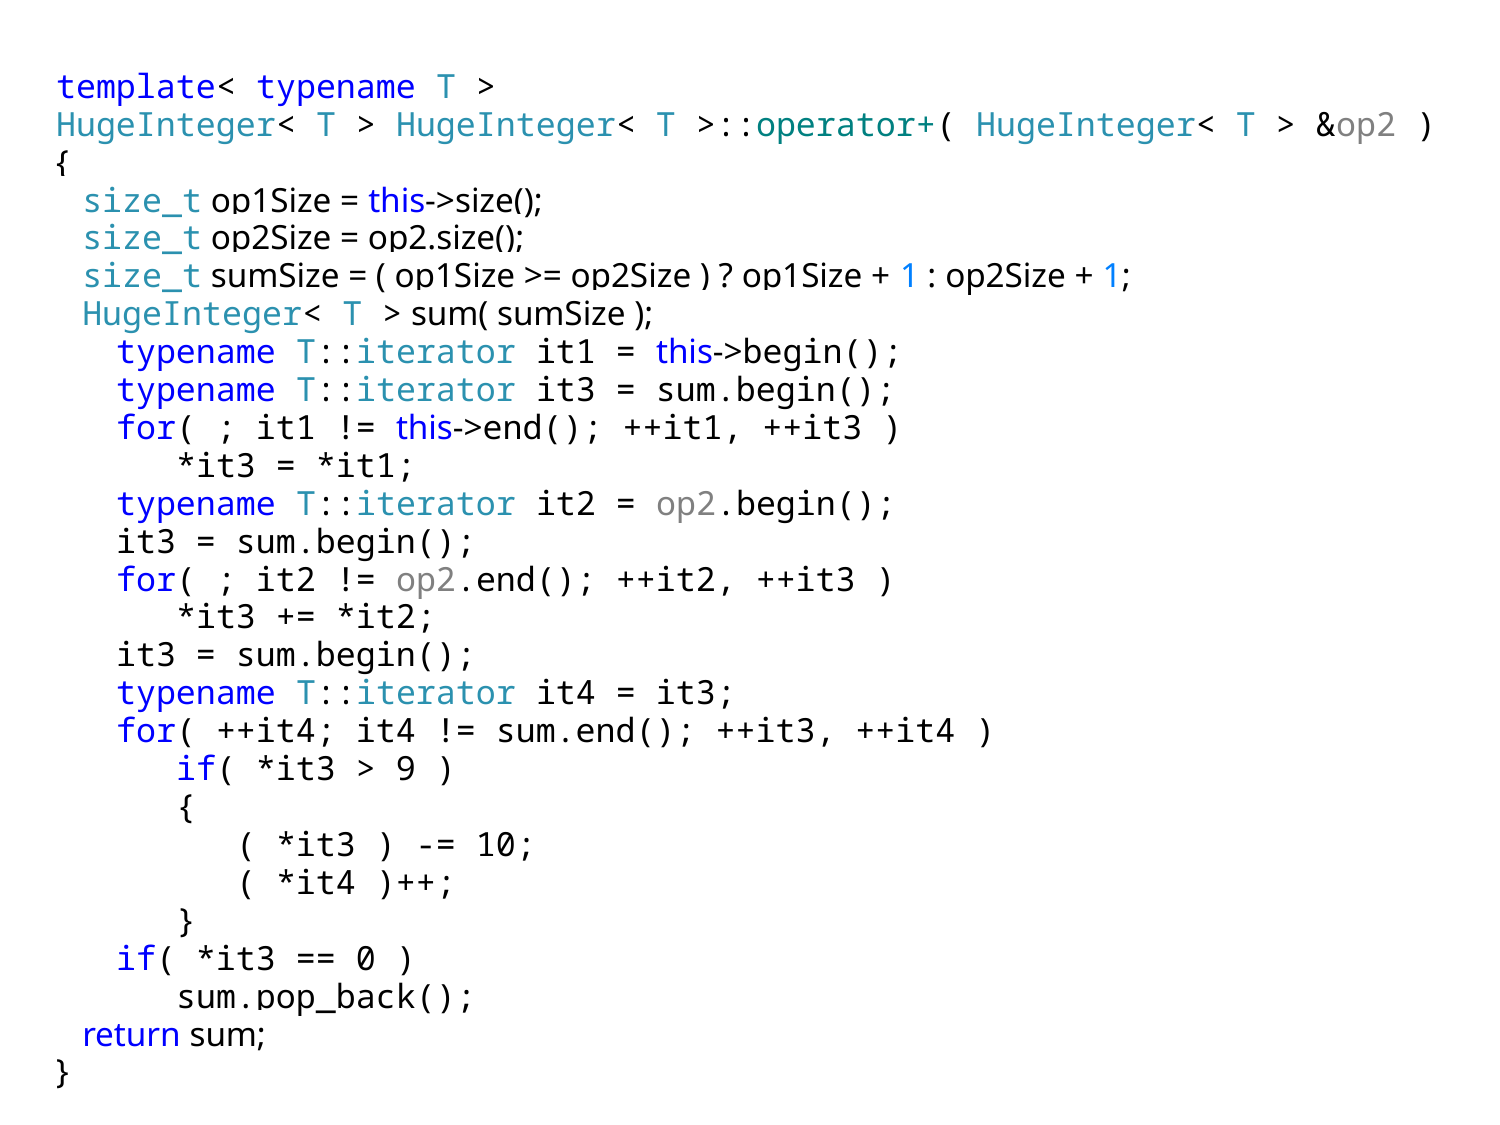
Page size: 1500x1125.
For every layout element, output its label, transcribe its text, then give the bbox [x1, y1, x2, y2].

list template< typename T > HugeInteger< T > HugeInteger< T >::operator+( HugeInteger< T > &op2 ) { size_t op1Size = this->size(); size_t op2Size = op2.size(); size_t sumSize = ( op1Size >= op2Size ) ? op1Size + 1 : op2Size + 1; HugeInteger< T > sum( sumSize ); typename T::iterator it1 = this->begin(); typename T::iterator it3 = sum.begin(); for( ; it1 != this->end(); ++it1, ++it3 ) *it3 = *it1; typename T::iterator it2 = op2.begin(); it3 = sum.begin(); for( ; it2 != op2.end(); ++it2, ++it3 ) *it3 += *it2; it3 = sum.begin(); typename T::iterator it4 = it3; for( ++it4; it4 != sum.end(); ++it3, ++it4 ) if( *it3 > 9 ) { ( *it3 ) -= 10; ( *it4 )++; } if( *it3 == 0 ) sum.pop_back(); return sum; } [41, 60, 1483, 1094]
